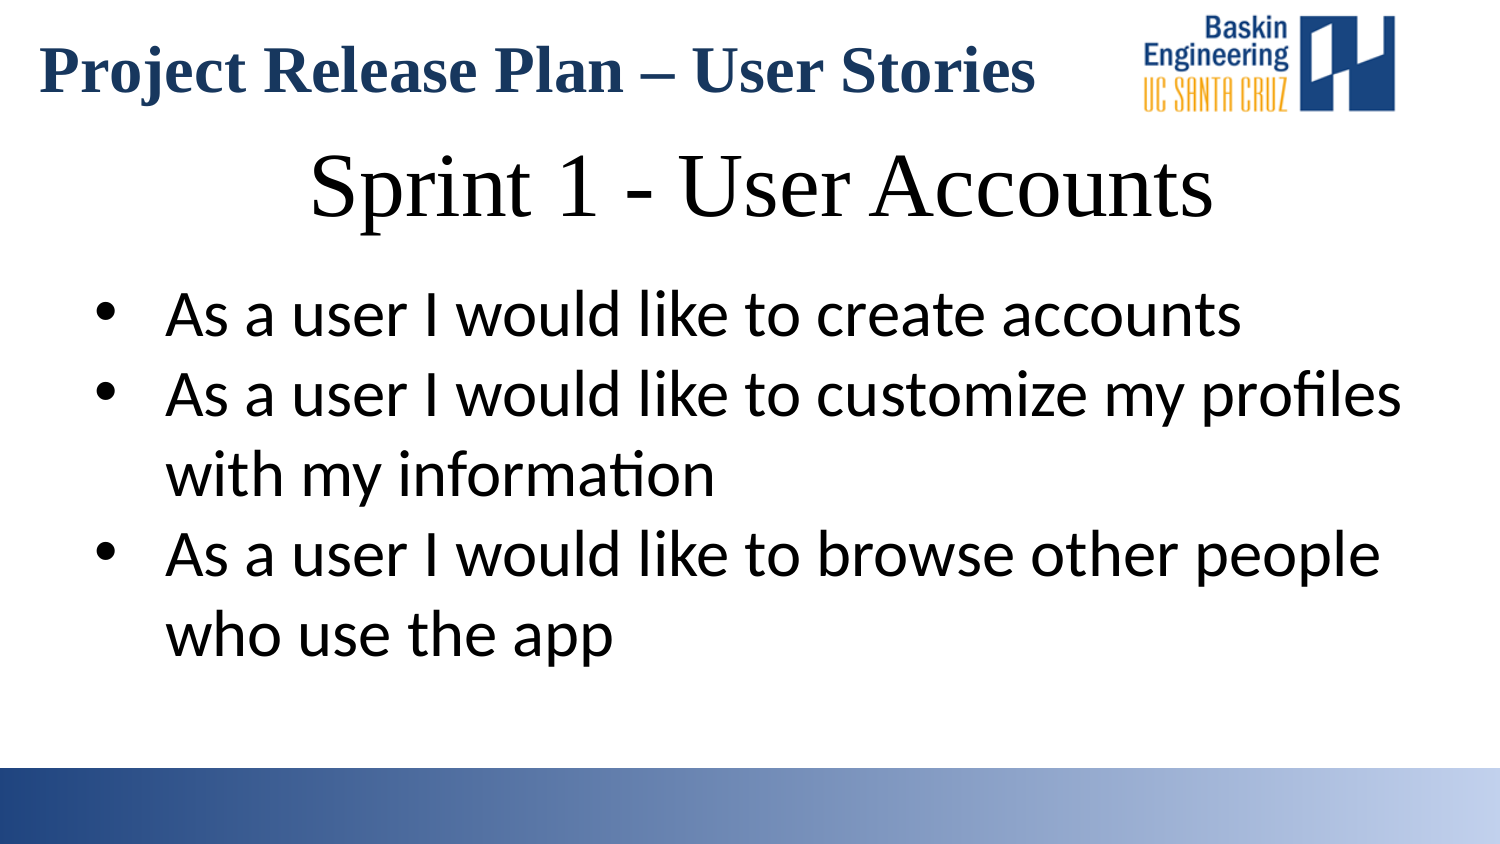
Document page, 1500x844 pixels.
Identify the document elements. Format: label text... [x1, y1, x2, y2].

list As a user I would like to create accounts As a user I would like to customize my profiles with my information As a user I would like to browse other people who use the app [75, 262, 1425, 754]
text_box Project Release Plan – User Stories [24, 18, 1122, 91]
title Sprint 1 - User Accounts [87, 109, 1438, 250]
picture [1134, 9, 1407, 120]
text_box [0, 768, 1500, 844]
